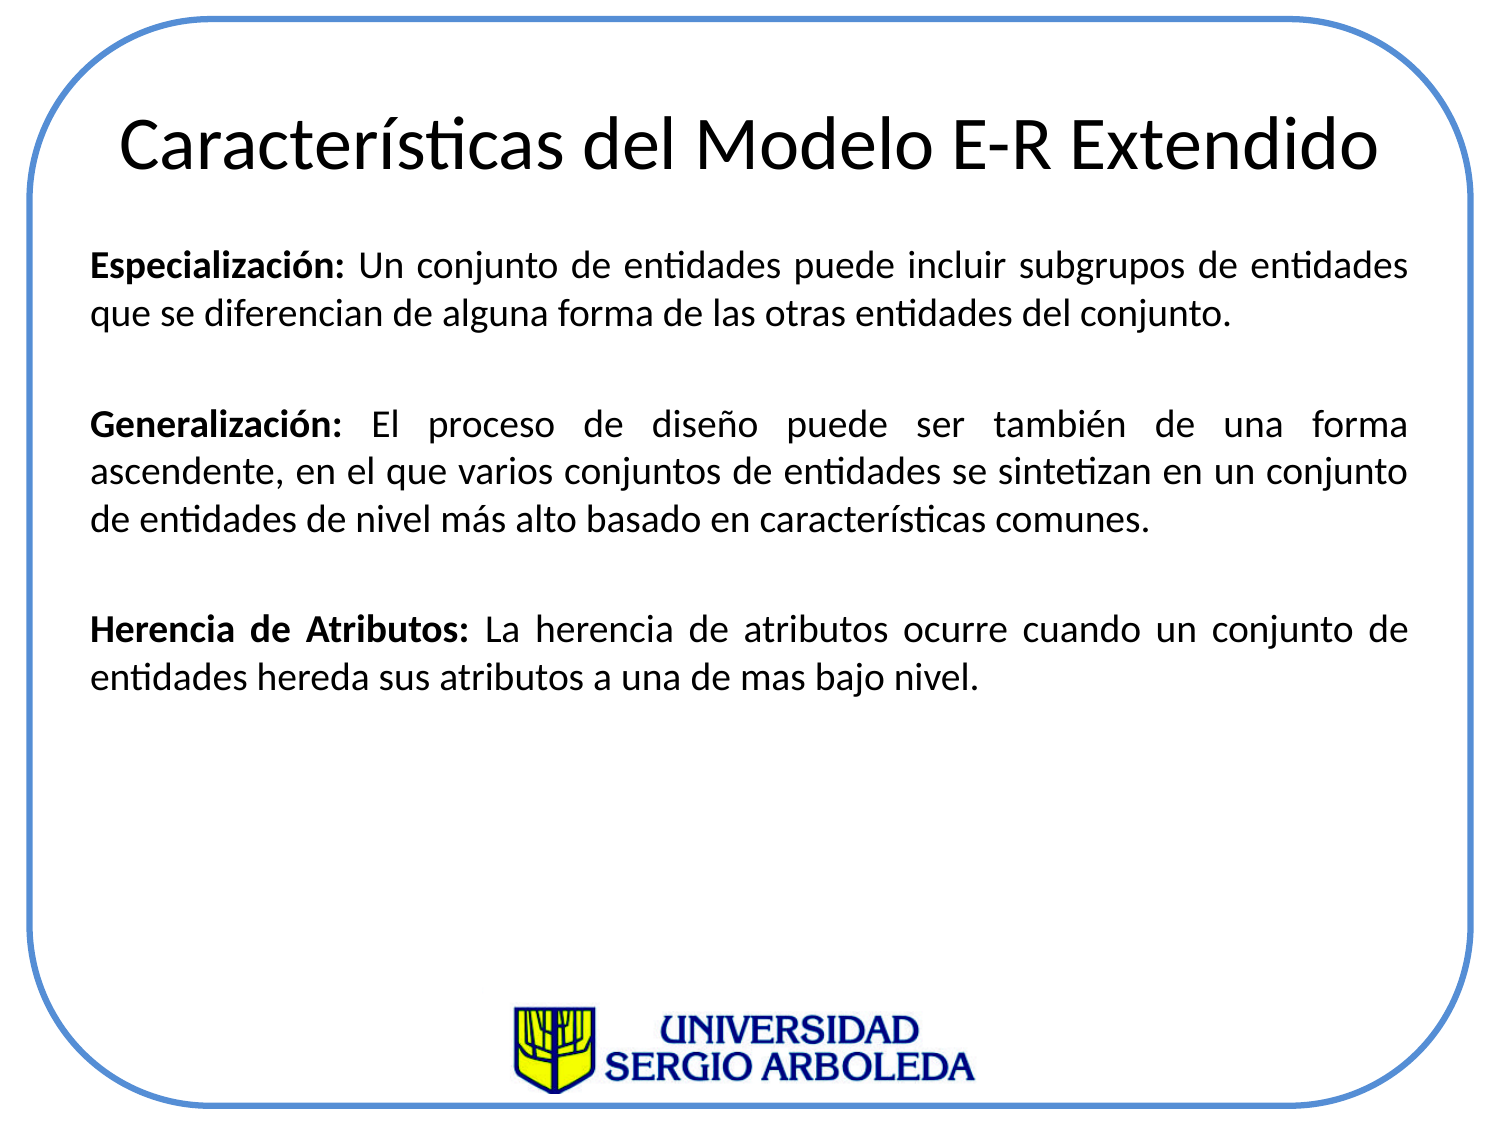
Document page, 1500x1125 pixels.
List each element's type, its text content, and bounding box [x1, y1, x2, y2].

title Características del Modelo E-R Extendido [75, 45, 1425, 231]
text_box [113, 16, 1387, 45]
list Especialización: Un conjunto de entidades puede incluir subgrupos de entidades que se diferencian de alguna forma de las otras entidades del conjunto. Generalización: El proceso de diseño puede ser también de una forma ascendente, en el que varios conjuntos de entidades se sintetizan en un conjunto de entidades de nivel más alto basado en características comunes. Herencia de Atributos: La herencia de atributos ocurre cuando un conjunto de entidades hereda sus atributos a una de mas bajo nivel. [75, 231, 1425, 1012]
picture [481, 987, 1018, 1095]
text_box [27, 76, 1473, 1108]
